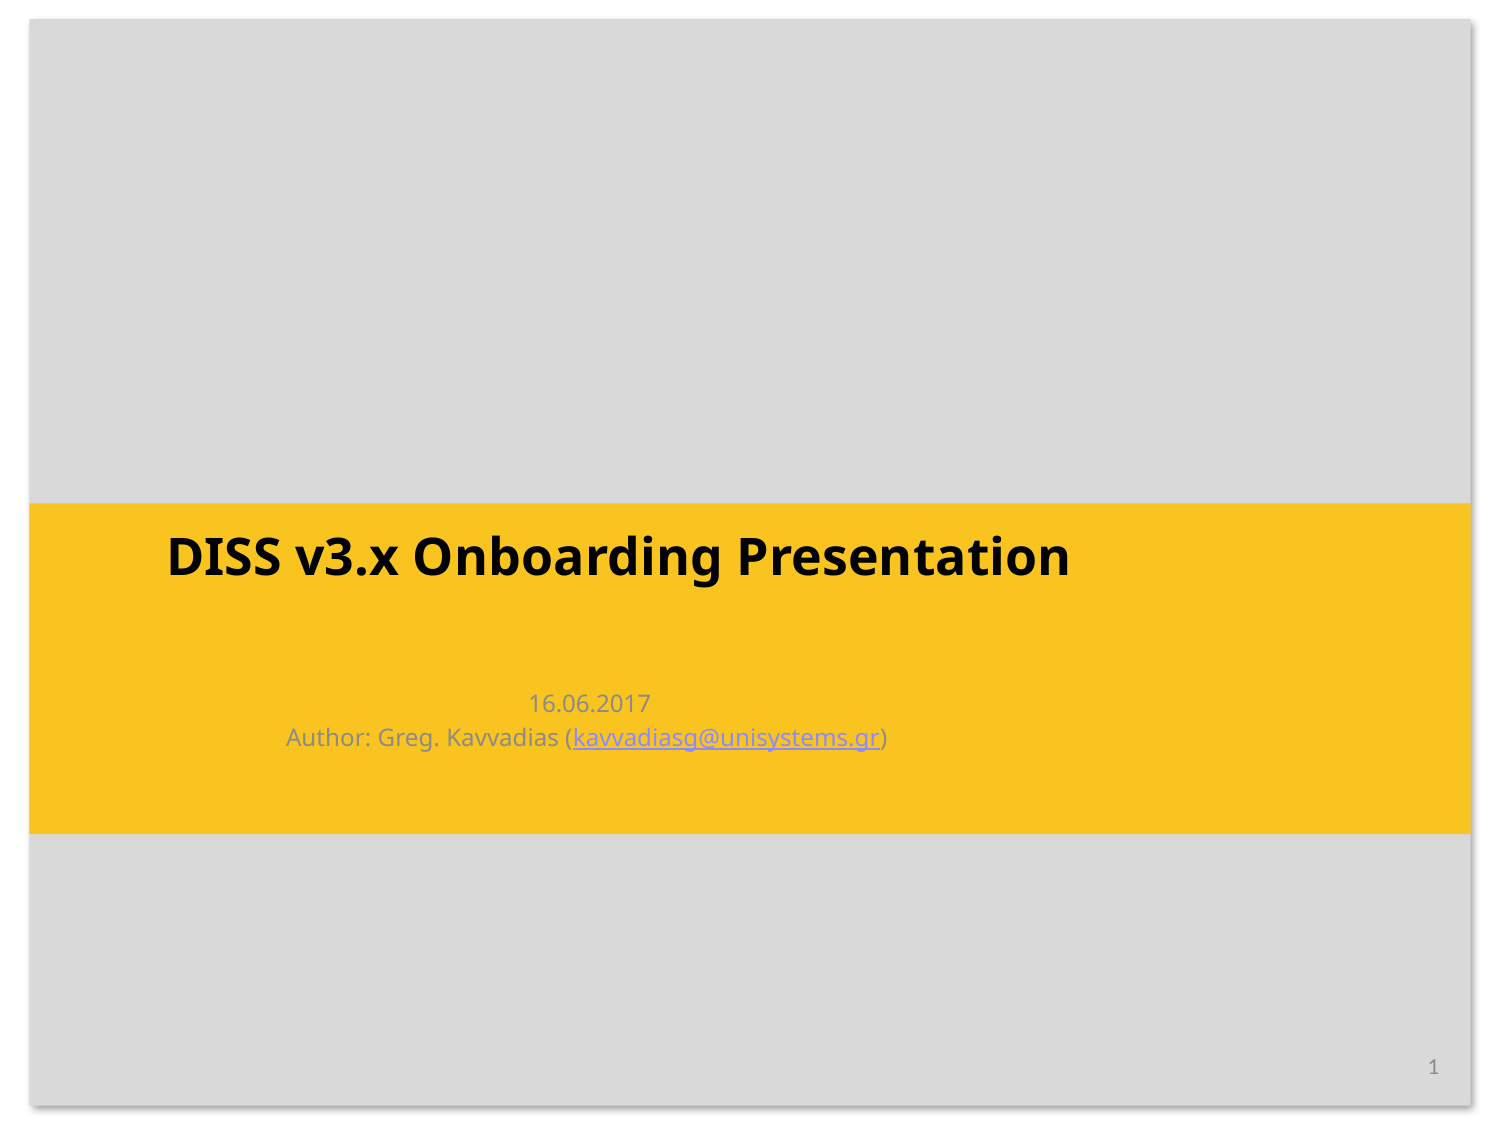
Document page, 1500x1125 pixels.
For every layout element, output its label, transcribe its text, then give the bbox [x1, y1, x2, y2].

slide_number 1 [1104, 1035, 1455, 1095]
subtitle 16.06.2017 Author: Greg. Kavvadias (kavvadiasg@unisystems.gr) [64, 680, 1115, 764]
title DISS v3.x Onboarding Presentation [41, 515, 1199, 657]
